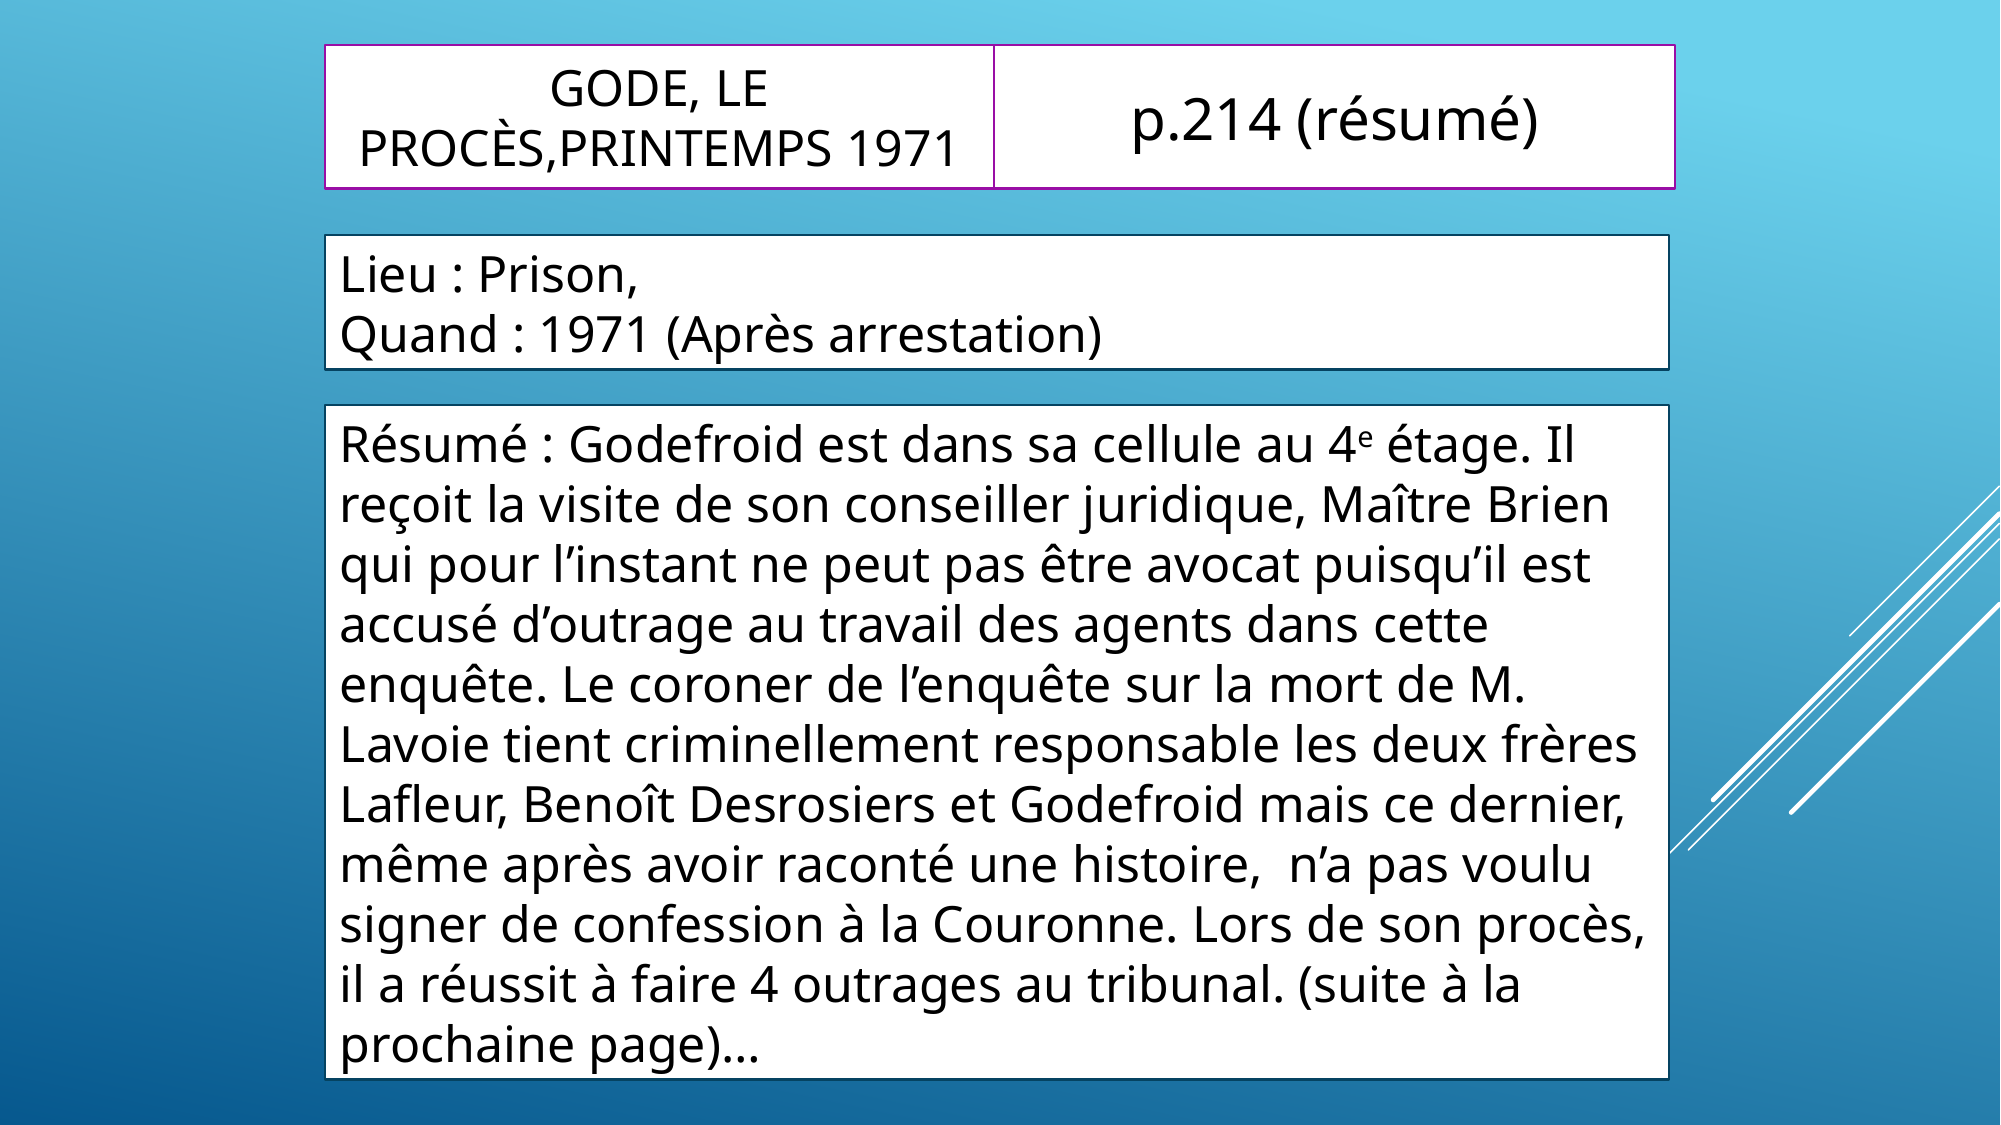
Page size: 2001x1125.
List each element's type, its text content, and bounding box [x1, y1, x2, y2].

title Gode, le procès,printemps 1971 [324, 44, 995, 190]
text_box Résumé : Godefroid est dans sa cellule au 4e étage. Il reçoit la visite de son conseiller juridique, Maître Brien qui pour l’instant ne peut pas être avocat puisqu’il est accusé d’outrage au travail des agents dans cette enquête. Le coroner de l’enquête sur la mort de M. Lavoie tient criminellement responsable les deux frères Lafleur, Benoît Desrosiers et Godefroid mais ce dernier, même après avoir raconté une histoire, n’a pas voulu signer de confession à la Couronne. Lors de son procès, il a réussit à faire 4 outrages au tribunal. (suite à la prochaine page)… [324, 404, 1670, 1081]
list p.214 (résumé) [995, 44, 1676, 190]
text_box Lieu : Prison, Quand : 1971 (Après arrestation) [324, 234, 1670, 371]
